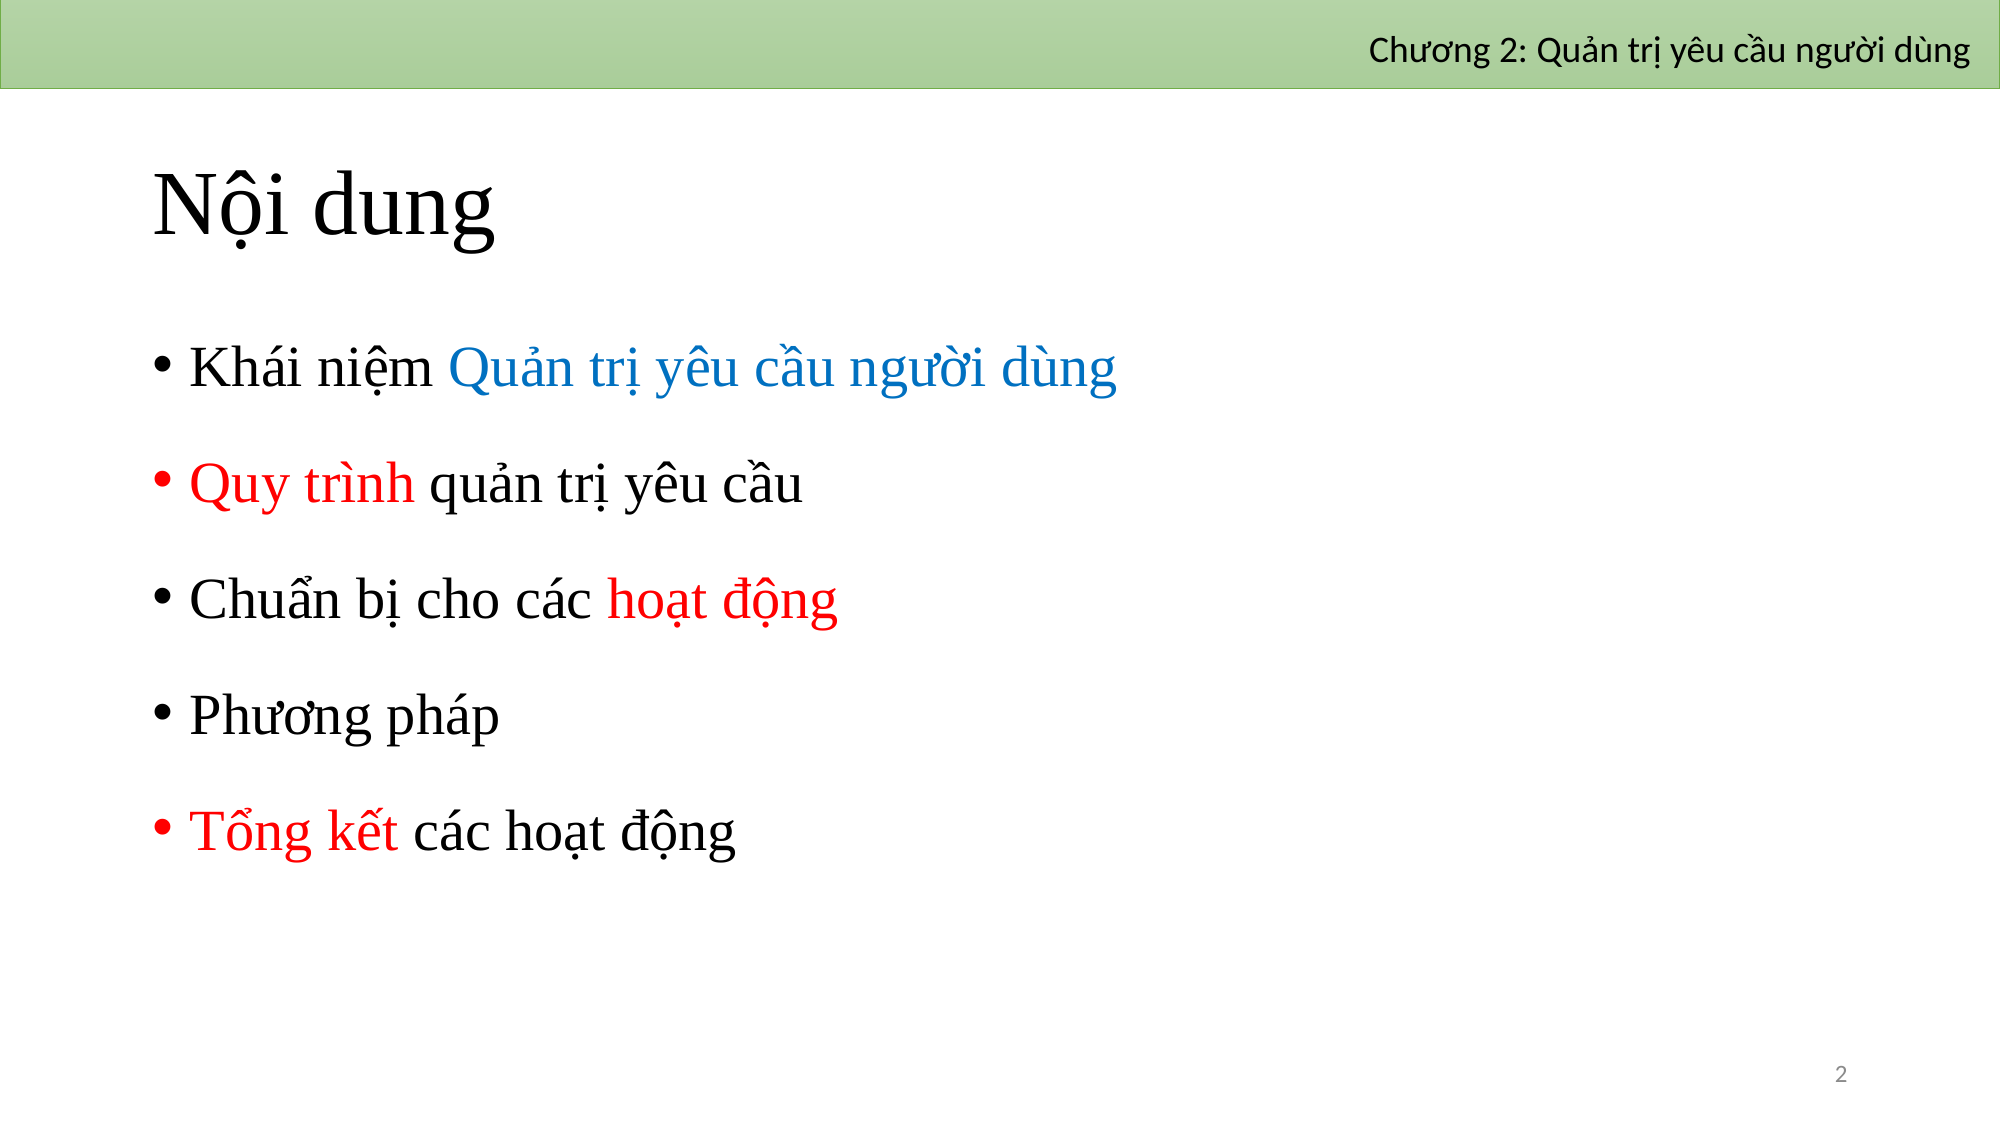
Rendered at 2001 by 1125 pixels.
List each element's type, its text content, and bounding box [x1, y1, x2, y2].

list Khái niệm Quản trị yêu cầu người dùng Quy trình quản trị yêu cầu Chuẩn bị cho các hoạt động Phương pháp Tổng kết các hoạt động [137, 299, 1863, 1014]
slide_number 2 [1412, 1042, 1863, 1103]
text_box Chương 2: Quản trị yêu cầu người dùng [1130, 17, 1987, 78]
title Nội dung [137, 132, 1863, 278]
